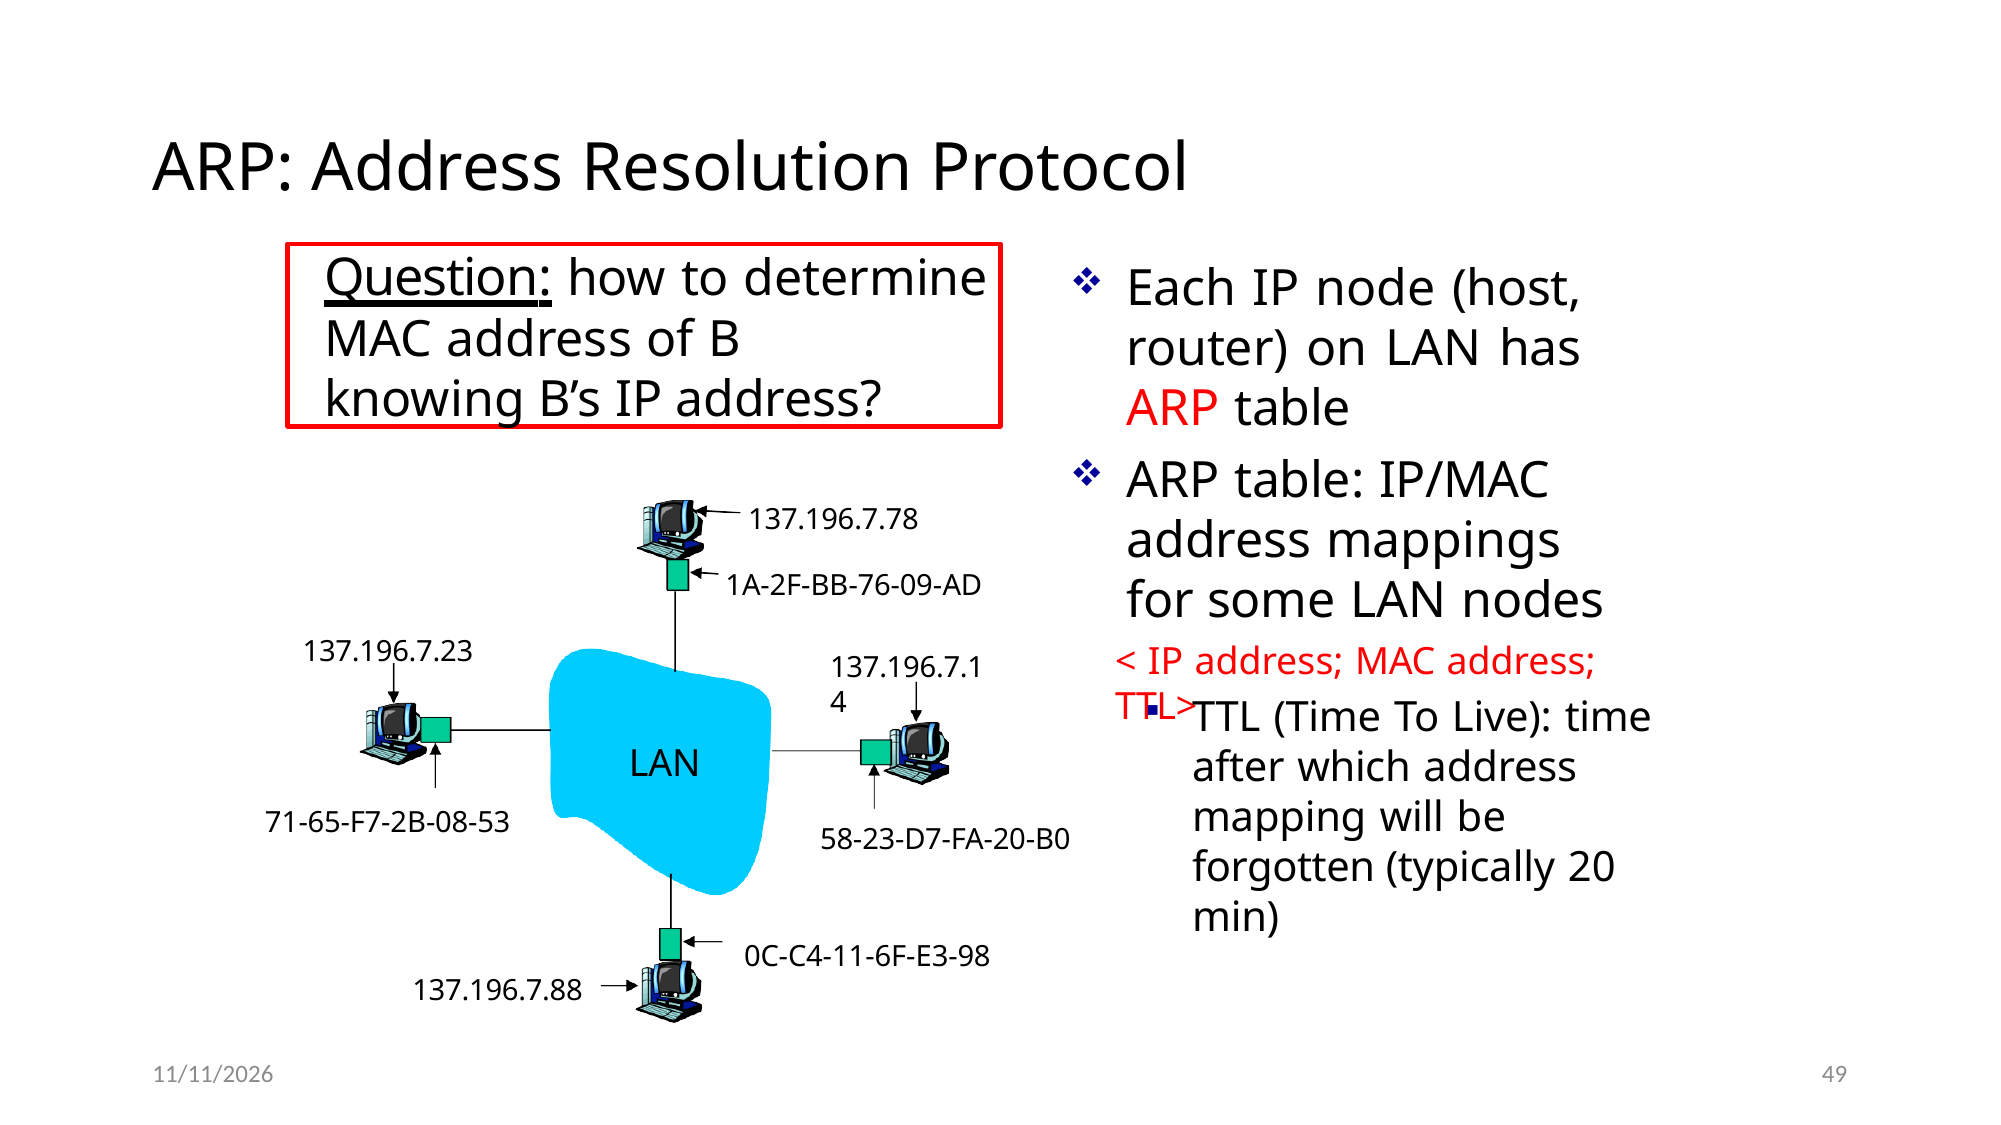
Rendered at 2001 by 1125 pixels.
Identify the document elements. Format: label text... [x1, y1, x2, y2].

text_box 0C-C4-11-6F-E3-98 137.196.7.88 [410, 937, 1011, 1007]
text_box 137.196.7.78 [745, 500, 923, 536]
text_box 137.196.7.14 [828, 648, 1000, 719]
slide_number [137, 1042, 588, 1103]
text_box TTL (Time To Live): time after which address mapping will be forgotten (typically 20 min) [1143, 690, 1688, 941]
text_box LAN [626, 739, 709, 785]
slide_number 49 [1412, 1042, 1863, 1103]
text_box 137.196.7.23 [300, 631, 478, 667]
text_box [359, 500, 950, 1023]
text_box Question: how to determine MAC address of B knowing B’s IP address? [287, 278, 1001, 427]
text_box 1A-2F-BB-76-09-AD [723, 565, 1009, 602]
text_box Each IP node (host, router) on LAN has ARP table ARP table: IP/MAC address mappings for some LAN nodes < IP address; MAC address; TTL> [1068, 278, 1696, 727]
title ARP: Address Resolution Protocol [137, 59, 1863, 278]
text_box 71-65-F7-2B-08-53 [262, 802, 537, 838]
text_box 58-23-D7-FA-20-B0 [818, 820, 1104, 856]
